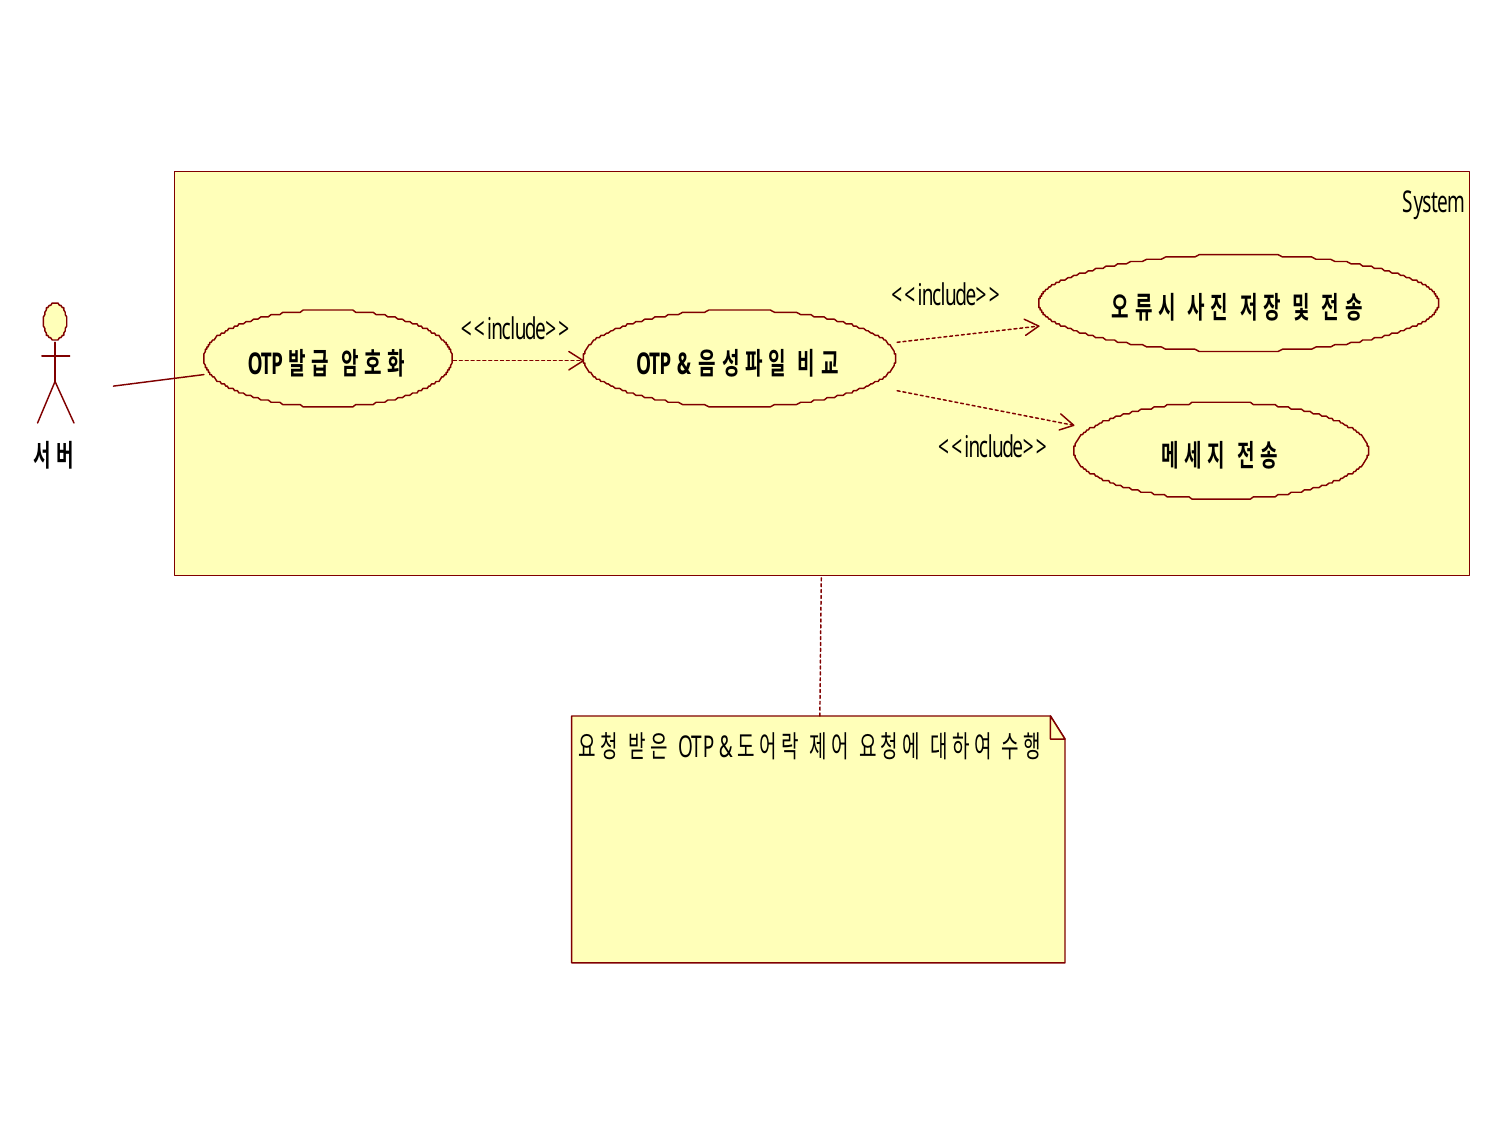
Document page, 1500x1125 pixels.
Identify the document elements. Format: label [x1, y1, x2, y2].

picture [0, 125, 1500, 1012]
